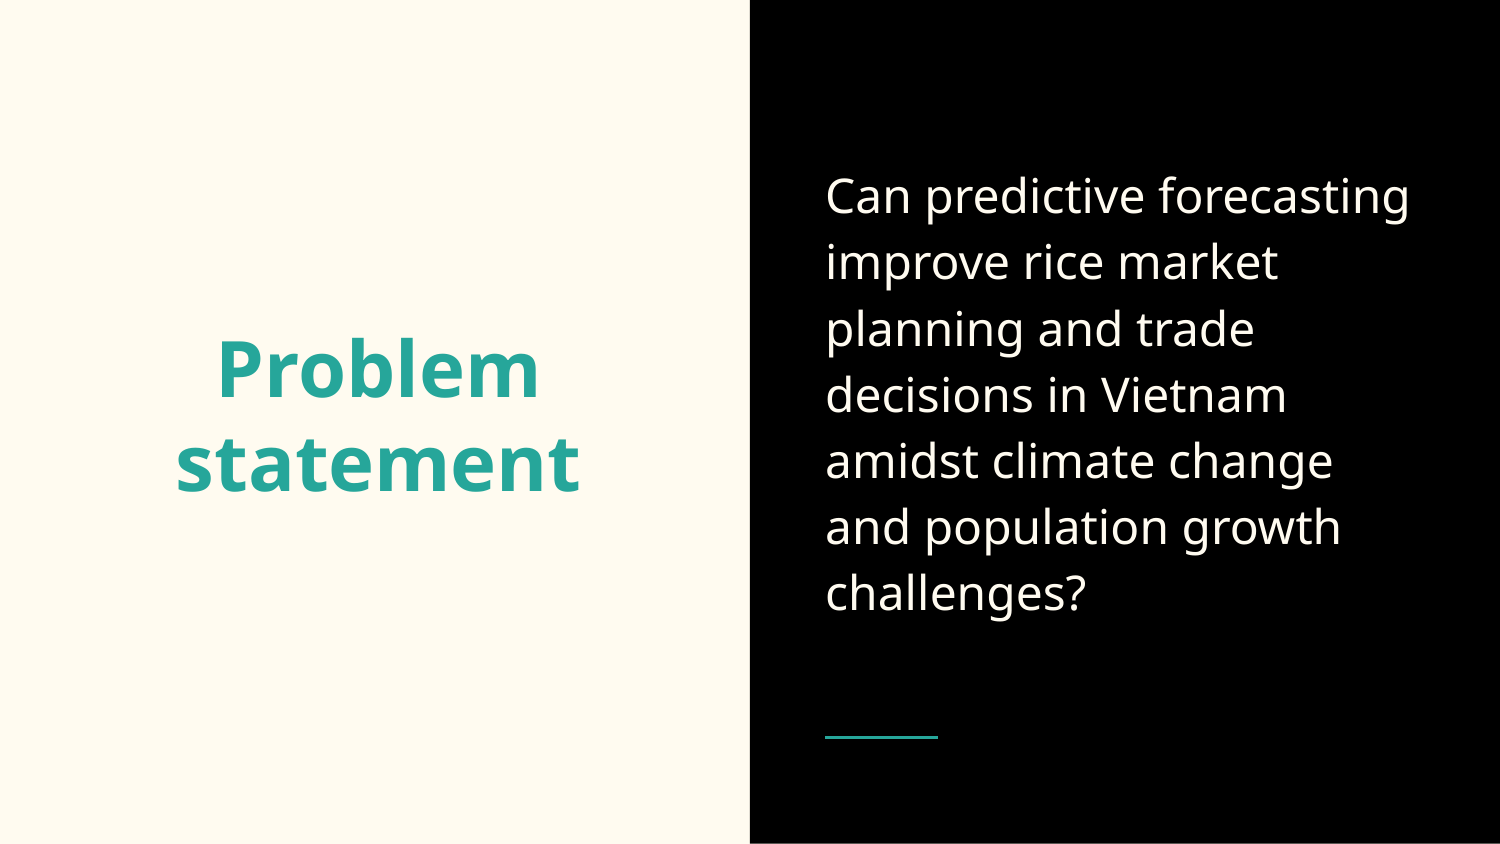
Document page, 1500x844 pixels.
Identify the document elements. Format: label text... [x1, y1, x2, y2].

list Can predictive forecasting improve rice market planning and trade decisions in Vietnam amidst climate change and population growth challenges? [810, 118, 1440, 725]
title Problem statement [46, 303, 711, 522]
